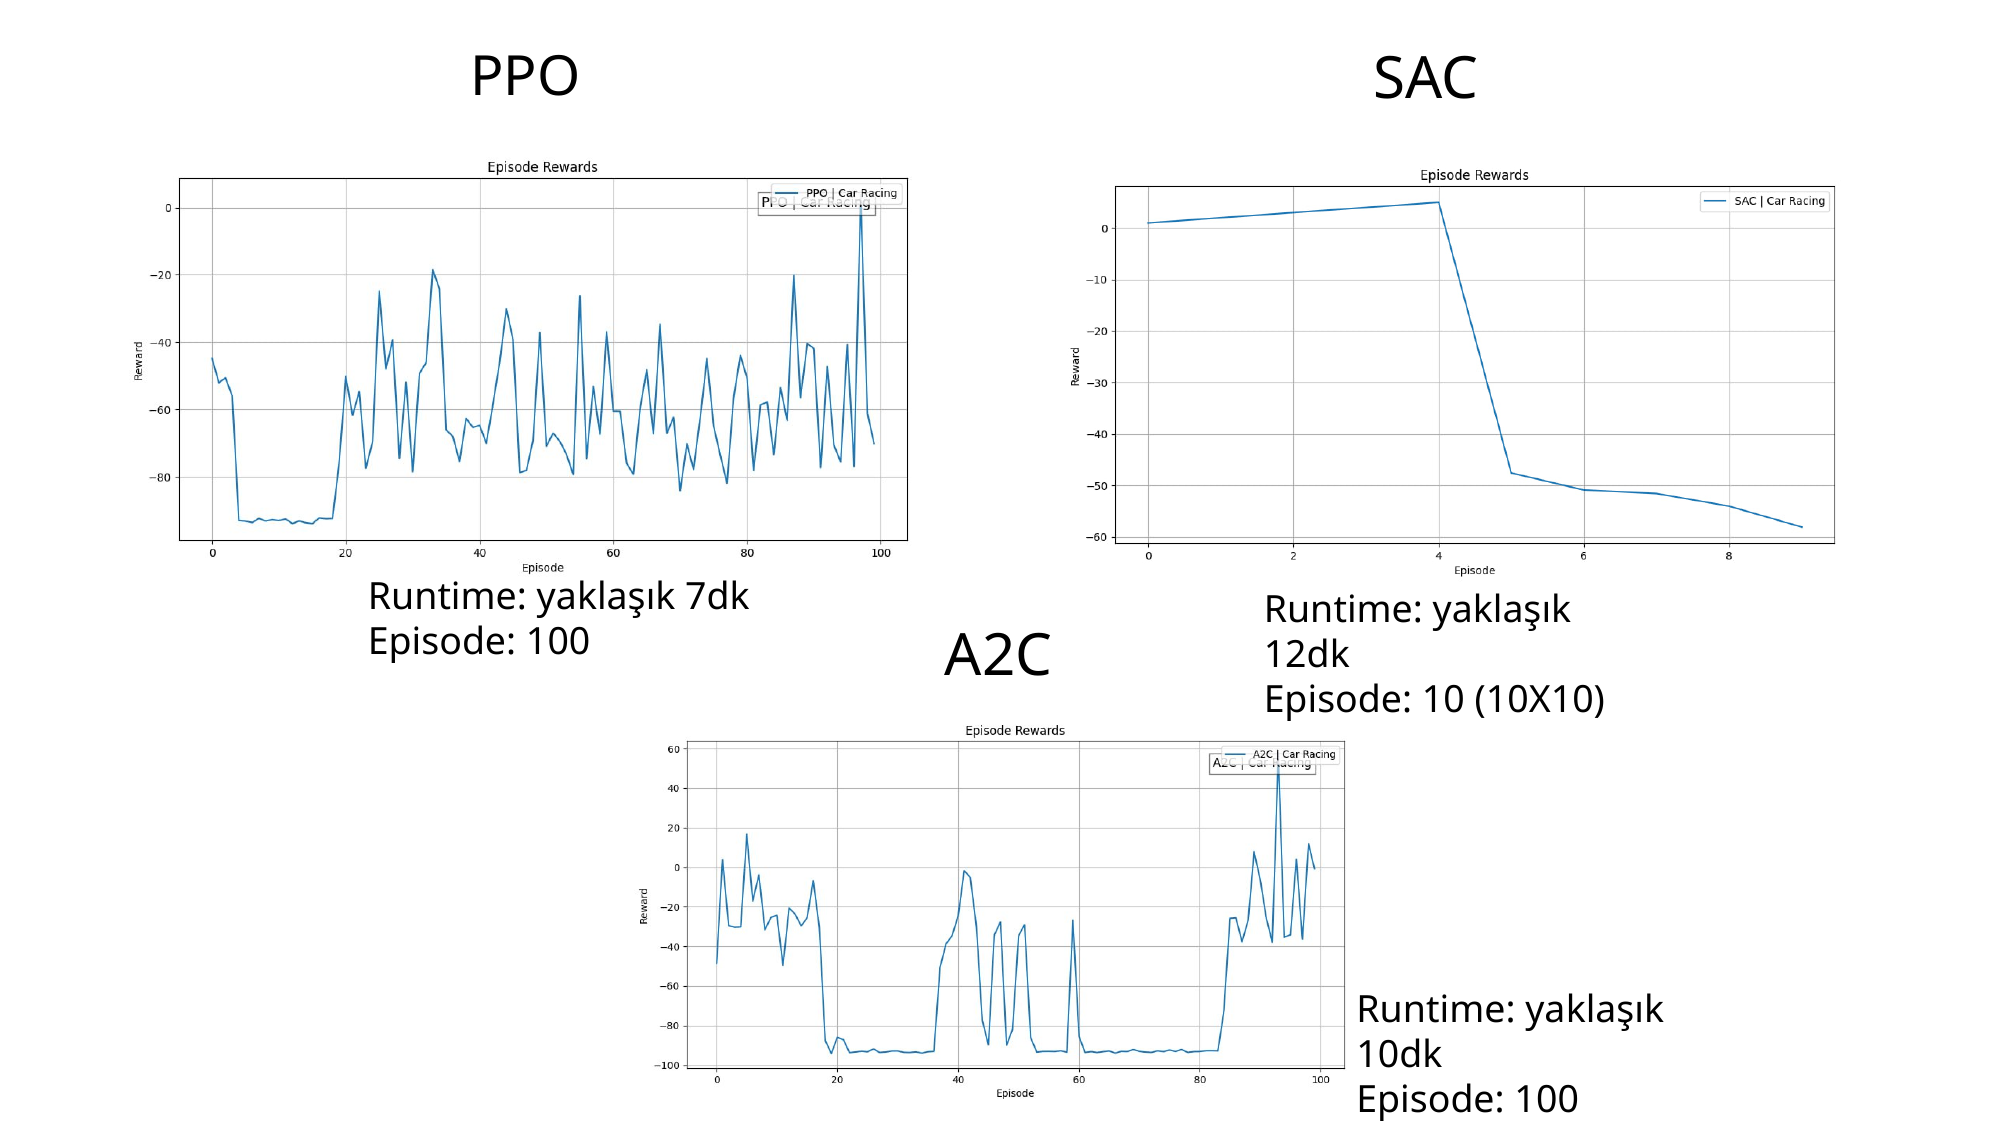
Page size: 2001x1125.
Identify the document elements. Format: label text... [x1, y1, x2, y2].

text_box Runtime: yaklaşık 12dk Episode: 10 (10X10) [1248, 595, 1678, 727]
text_box Runtime: yaklaşık 7dk Episode: 100 [353, 580, 782, 670]
text_box A2C [929, 617, 1071, 706]
text_box PPO [455, 40, 596, 131]
picture [116, 144, 935, 580]
text_box SAC [1358, 40, 1500, 129]
picture [999, 129, 1927, 595]
picture [633, 706, 1367, 1102]
text_box Runtime: yaklaşık 10dk Episode: 100 [1341, 977, 1771, 1125]
